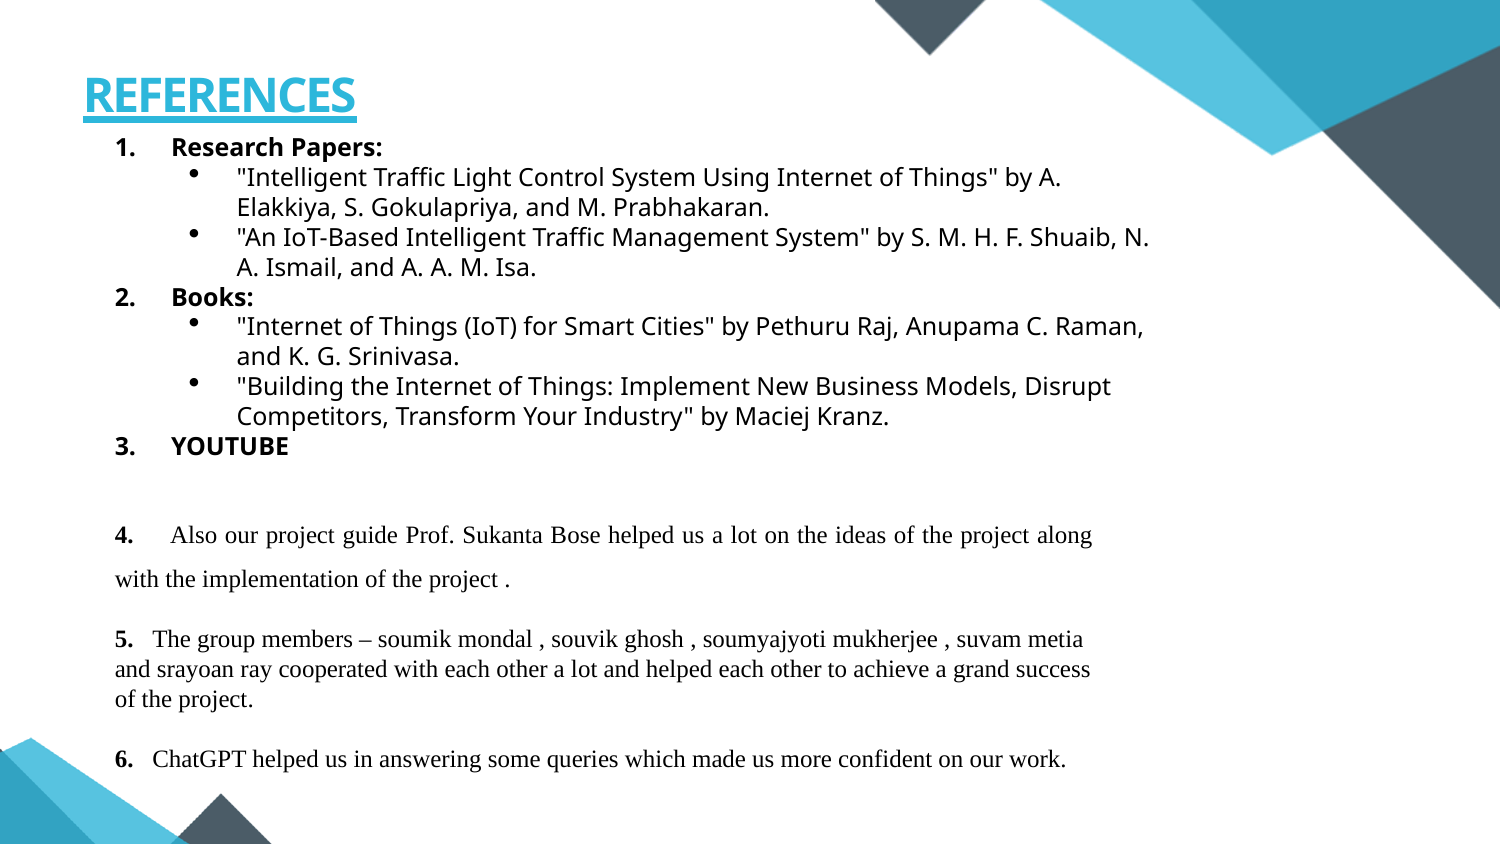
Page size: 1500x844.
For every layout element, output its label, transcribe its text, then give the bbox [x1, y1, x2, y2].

picture [0, 737, 272, 844]
title REFERENCES [80, 62, 379, 206]
picture [875, 0, 1500, 309]
text_box Research Papers: "Intelligent Traffic Light Control System Using Internet of Things" by A. Elakkiya, S. Gokulapriya, and M. Prabhakaran. "An IoT-Based Intelligent Traffic Management System" by S. M. H. F. Shuaib, N. A. Ismail, and A. A. M. Isa. Books: "Internet of Things (IoT) for Smart Cities" by Pethuru Raj, Anupama C. Raman, and K. G. Srinivasa. "Building the Internet of Things: Implement New Business Models, Disrupt Competitors, Transform Your Industry" by Maciej Kranz. YOUTUBE 4. Also our project guide Prof. Sukanta Bose helped us a lot on the ideas of the project along with the implementation of the project . 5. The group members – soumik mondal , souvik ghosh , soumyajyoti mukherjee , suvam metia and srayoan ray cooperated with each other a lot and helped each other to achieve a grand success of the project. 6. ChatGPT helped us in answering some queries which made us more confident on our work. [99, 123, 1175, 780]
